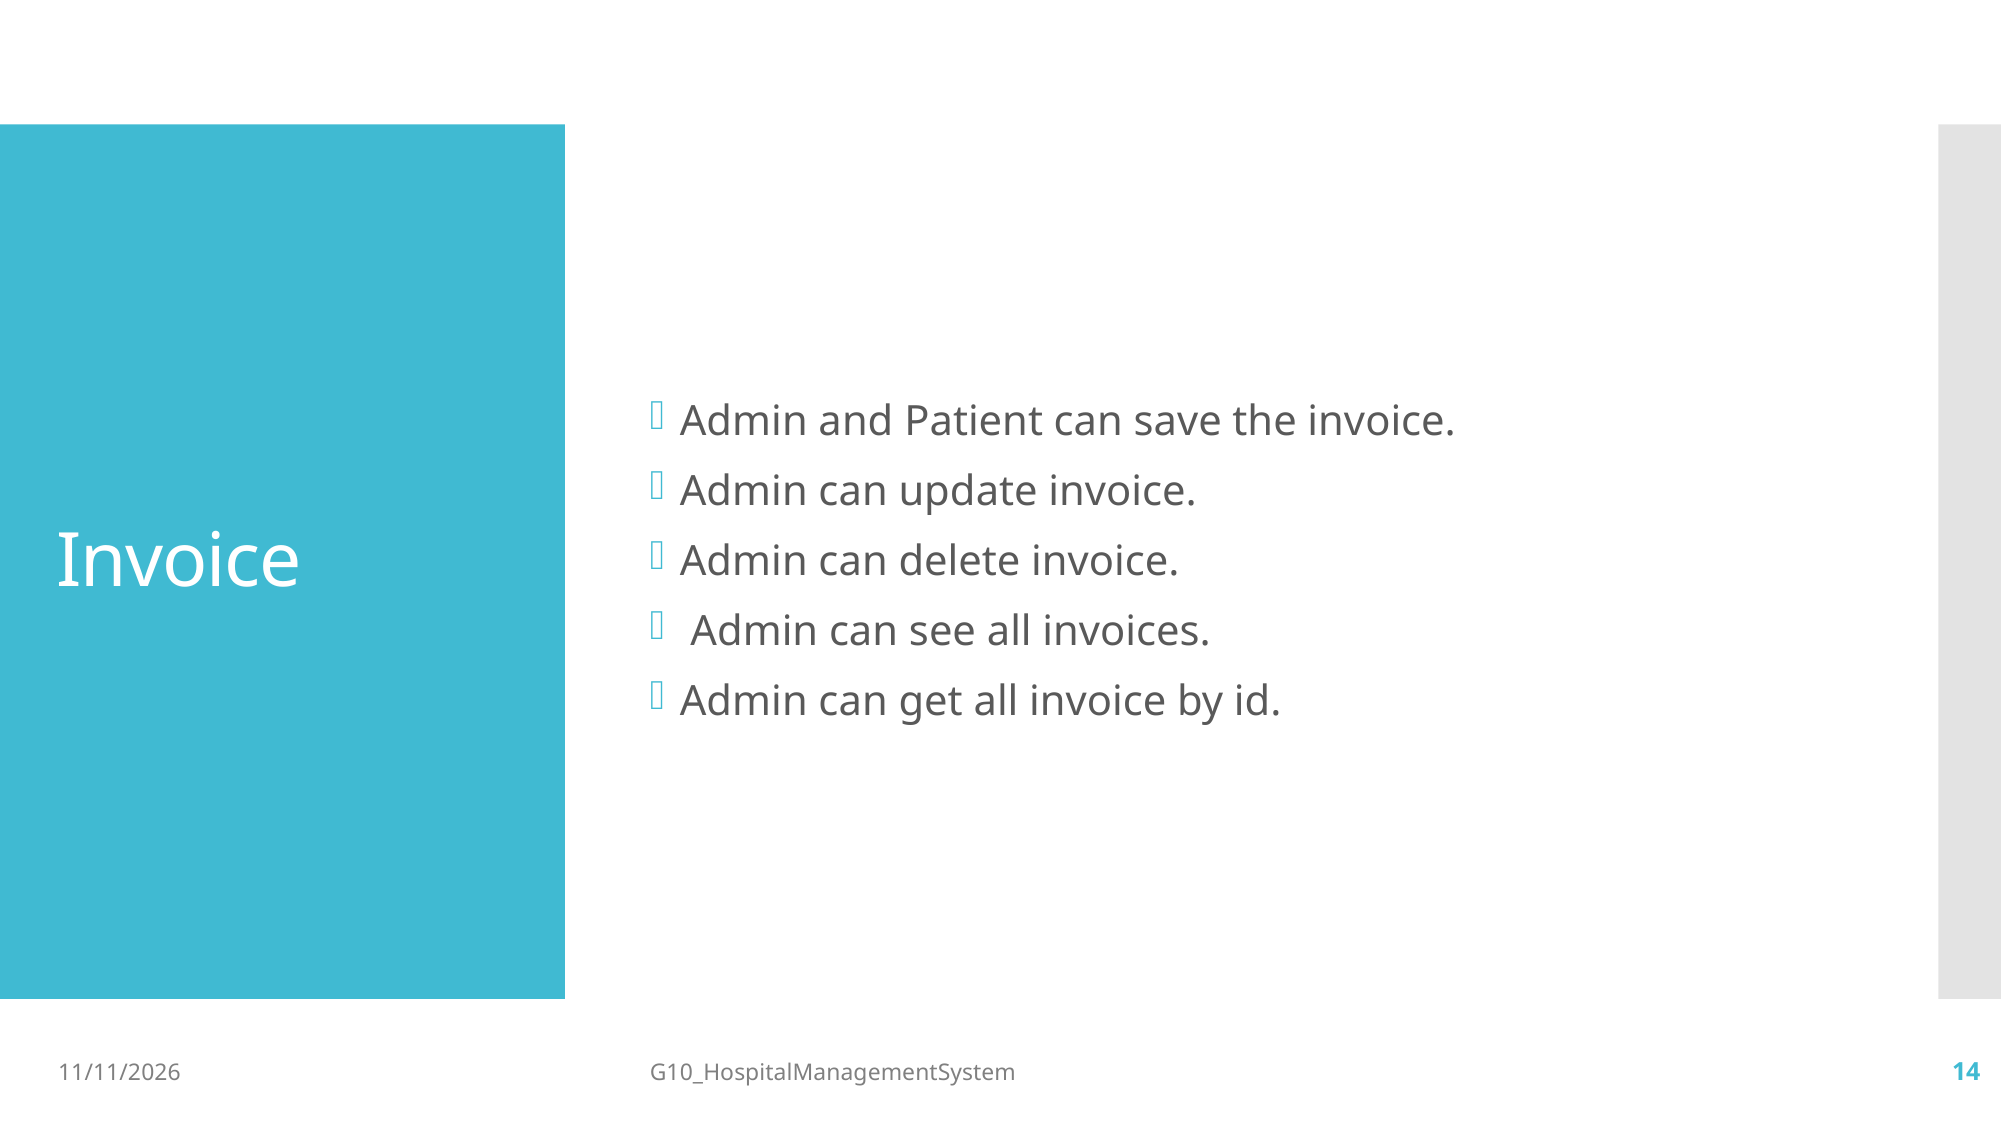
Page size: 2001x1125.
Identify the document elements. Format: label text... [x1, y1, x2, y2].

list Admin and Patient can save the invoice. Admin can update invoice. Admin can delete invoice. Admin can see all invoices. Admin can get all invoice by id. [634, 141, 1835, 982]
title Invoice [41, 184, 525, 940]
slide_number 31-Oct-22 [43, 1042, 493, 1103]
footer G10_HospitalManagementSystem [634, 1042, 1605, 1103]
slide_number 14 [1744, 1042, 1996, 1103]
